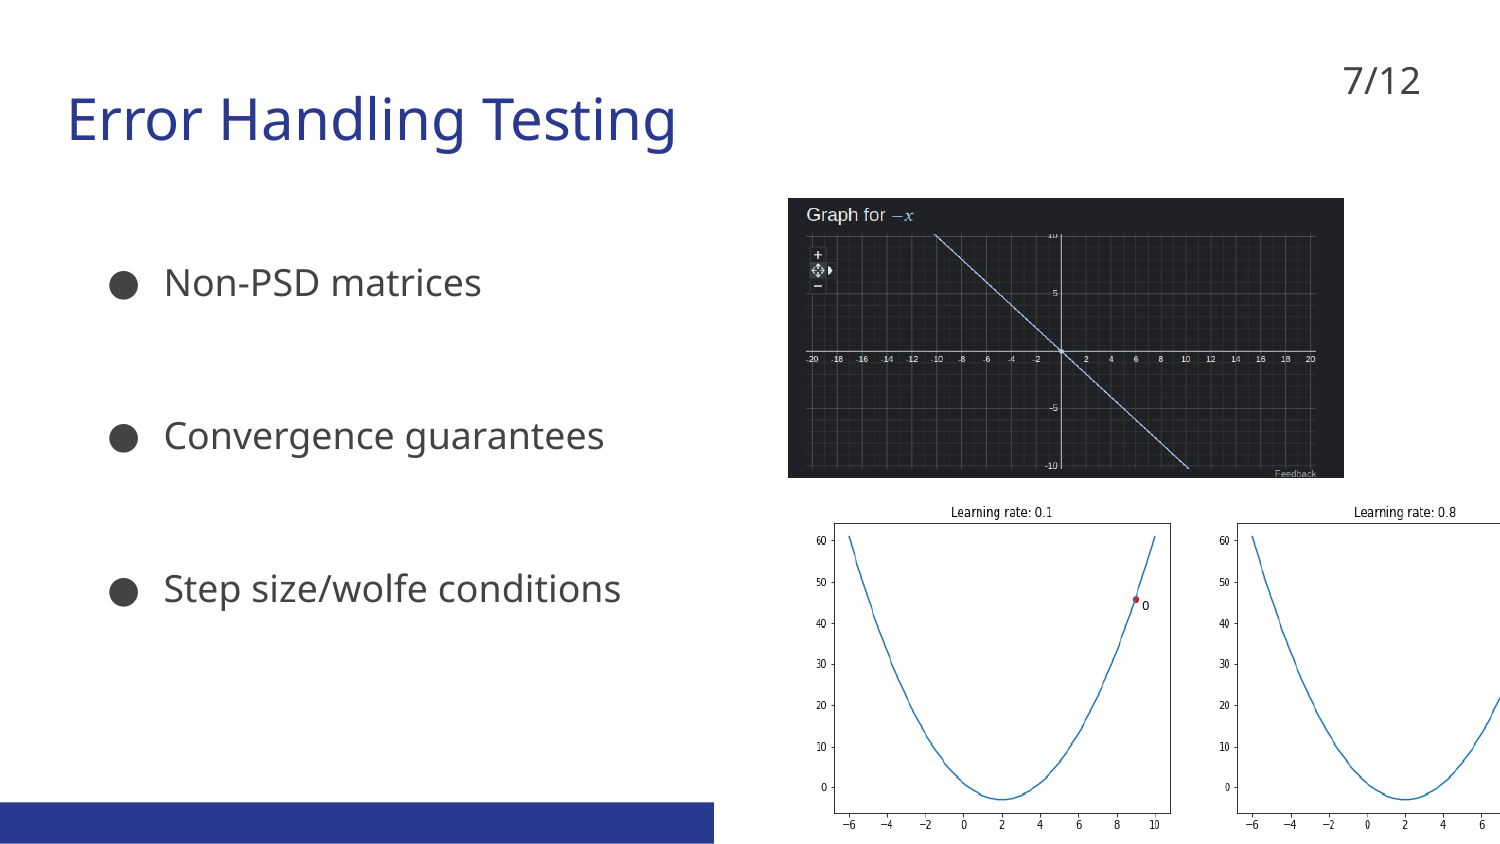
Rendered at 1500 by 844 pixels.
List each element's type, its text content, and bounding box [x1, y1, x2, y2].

list Non-PSD matrices Convergence guarantees Step size/wolfe conditions [73, 236, 782, 730]
title Error Handling Testing [51, 67, 1449, 167]
text_box 7/12 [1327, 41, 1470, 98]
picture [714, 198, 1500, 844]
